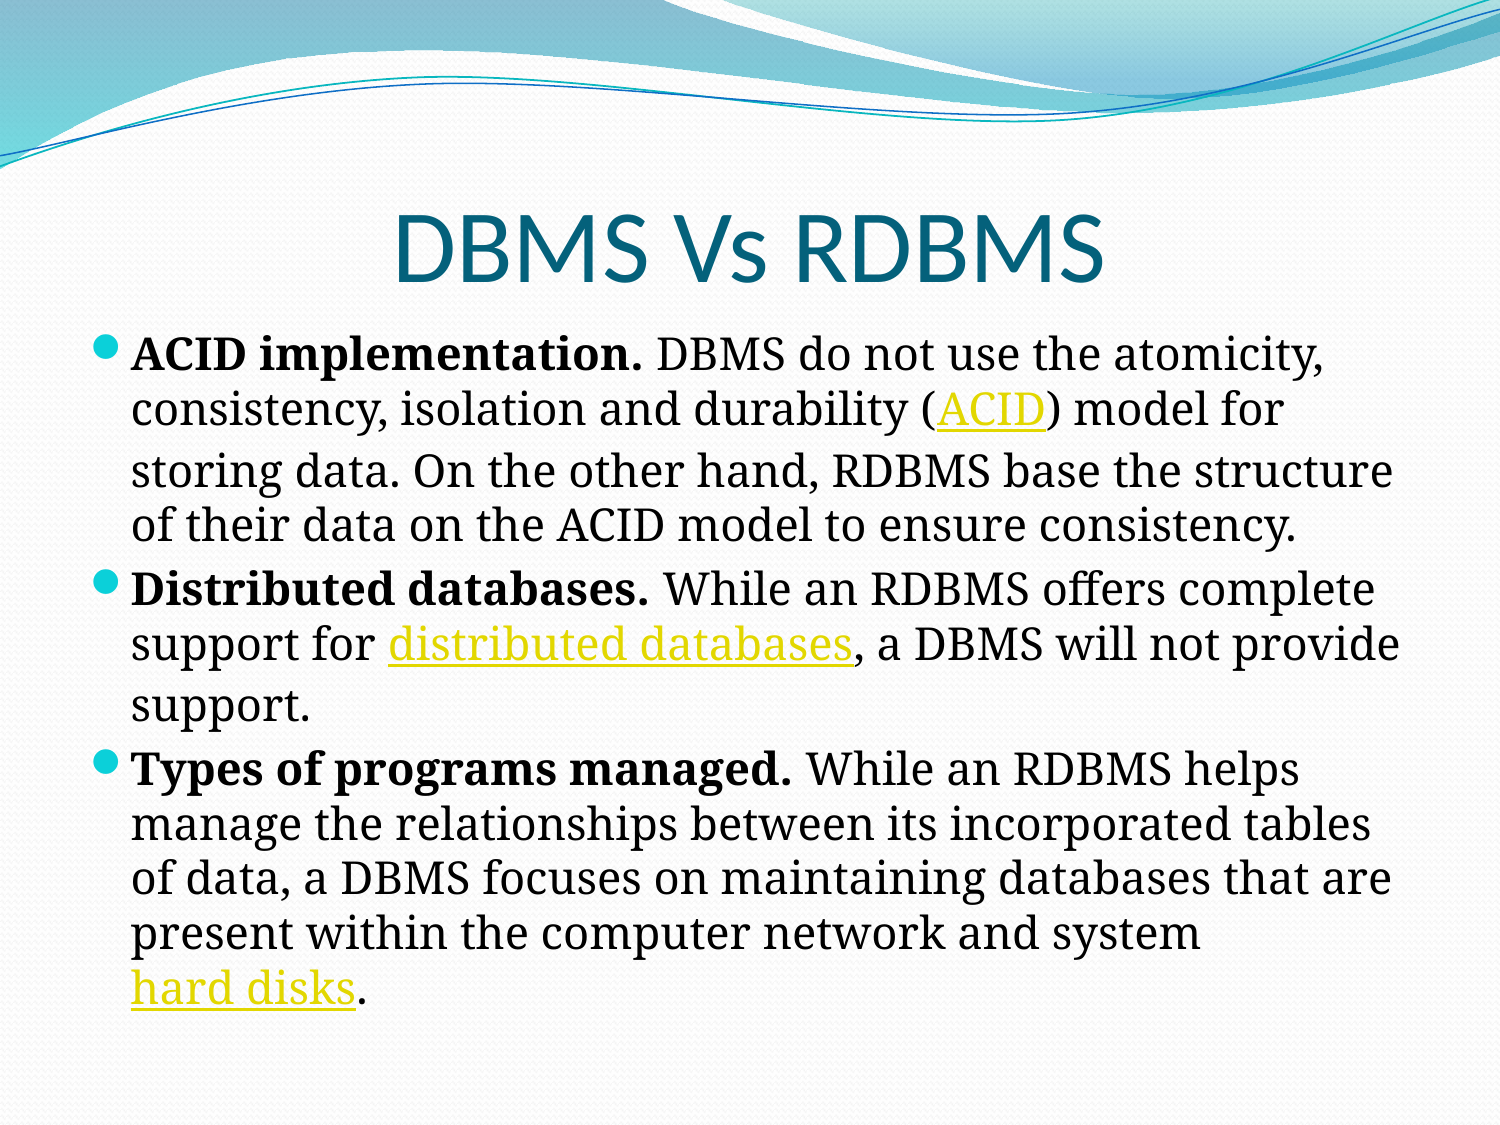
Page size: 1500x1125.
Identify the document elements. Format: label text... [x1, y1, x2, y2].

list ACID implementation. DBMS do not use the atomicity, consistency, isolation and durability (ACID) model for storing data. On the other hand, RDBMS base the structure of their data on the ACID model to ensure consistency. Distributed databases. While an RDBMS offers complete support for distributed databases, a DBMS will not provide support. Types of programs managed. While an RDBMS helps manage the relationships between its incorporated tables of data, a DBMS focuses on maintaining databases that are present within the computer network and system hard disks. [75, 317, 1425, 1038]
title DBMS Vs RDBMS [75, 115, 1425, 303]
